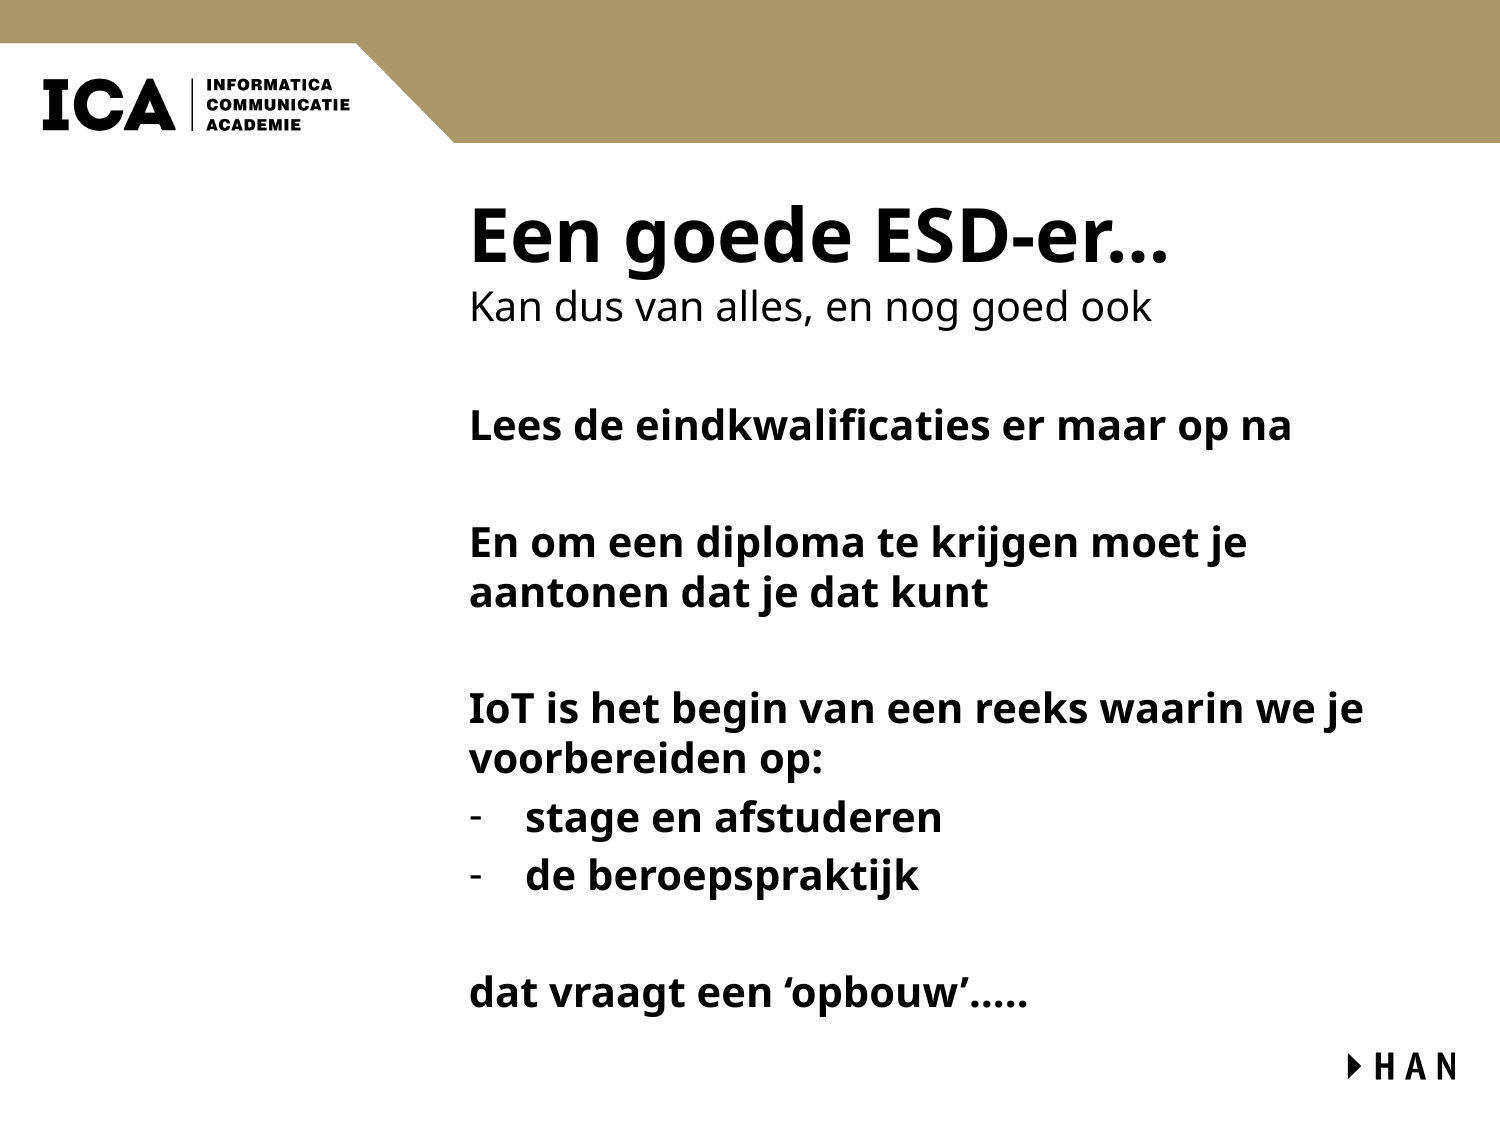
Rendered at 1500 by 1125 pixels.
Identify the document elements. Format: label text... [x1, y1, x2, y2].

list Kan dus van alles, en nog goed ook [453, 272, 1455, 337]
title Een goede ESD-er… [453, 179, 1455, 272]
list Lees de eindkwalificaties er maar op na En om een diploma te krijgen moet je aantonen dat je dat kunt IoT is het begin van een reeks waarin we je voorbereiden op: stage en afstuderen de beroepspraktijk dat vraagt een ‘opbouw’….. [453, 391, 1455, 1040]
